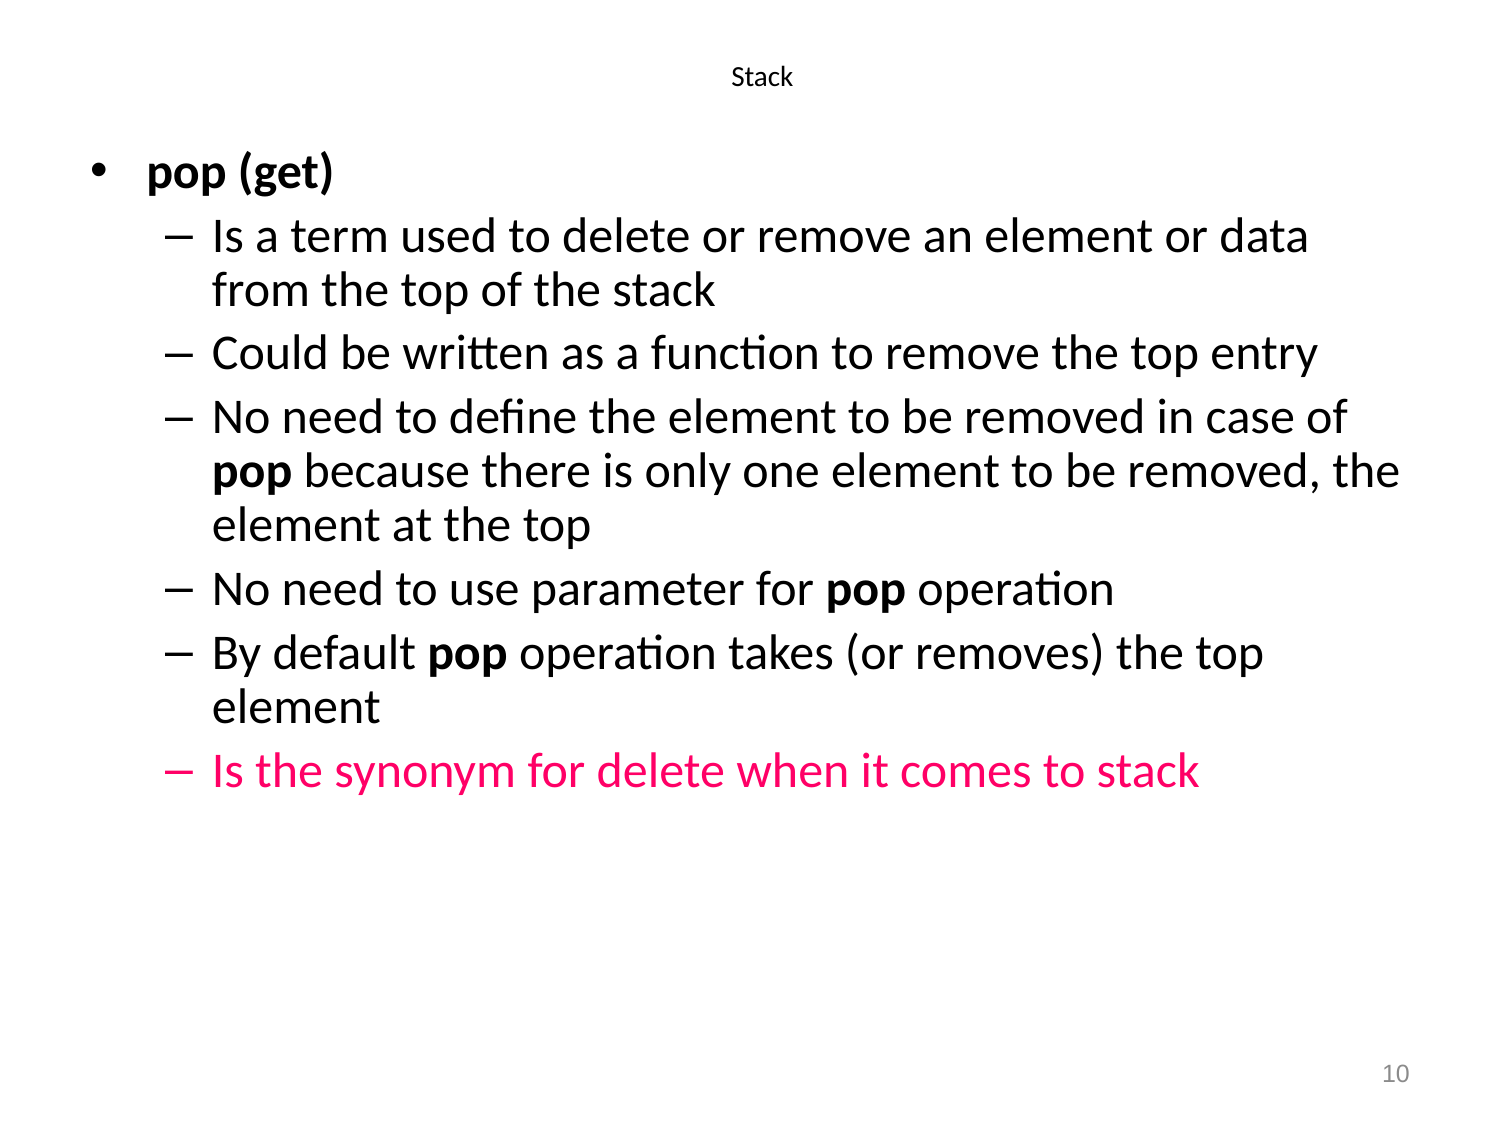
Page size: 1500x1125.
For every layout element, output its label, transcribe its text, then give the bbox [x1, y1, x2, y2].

title Stack [87, 50, 1438, 100]
slide_number 10 [1074, 1042, 1425, 1103]
list pop (get) Is a term used to delete or remove an element or data from the top of the stack Could be written as a function to remove the top entry No need to define the element to be removed in case of pop because there is only one element to be removed, the element at the top No need to use parameter for pop operation By default pop operation takes (or removes) the top element Is the synonym for delete when it comes to stack [75, 137, 1425, 1050]
